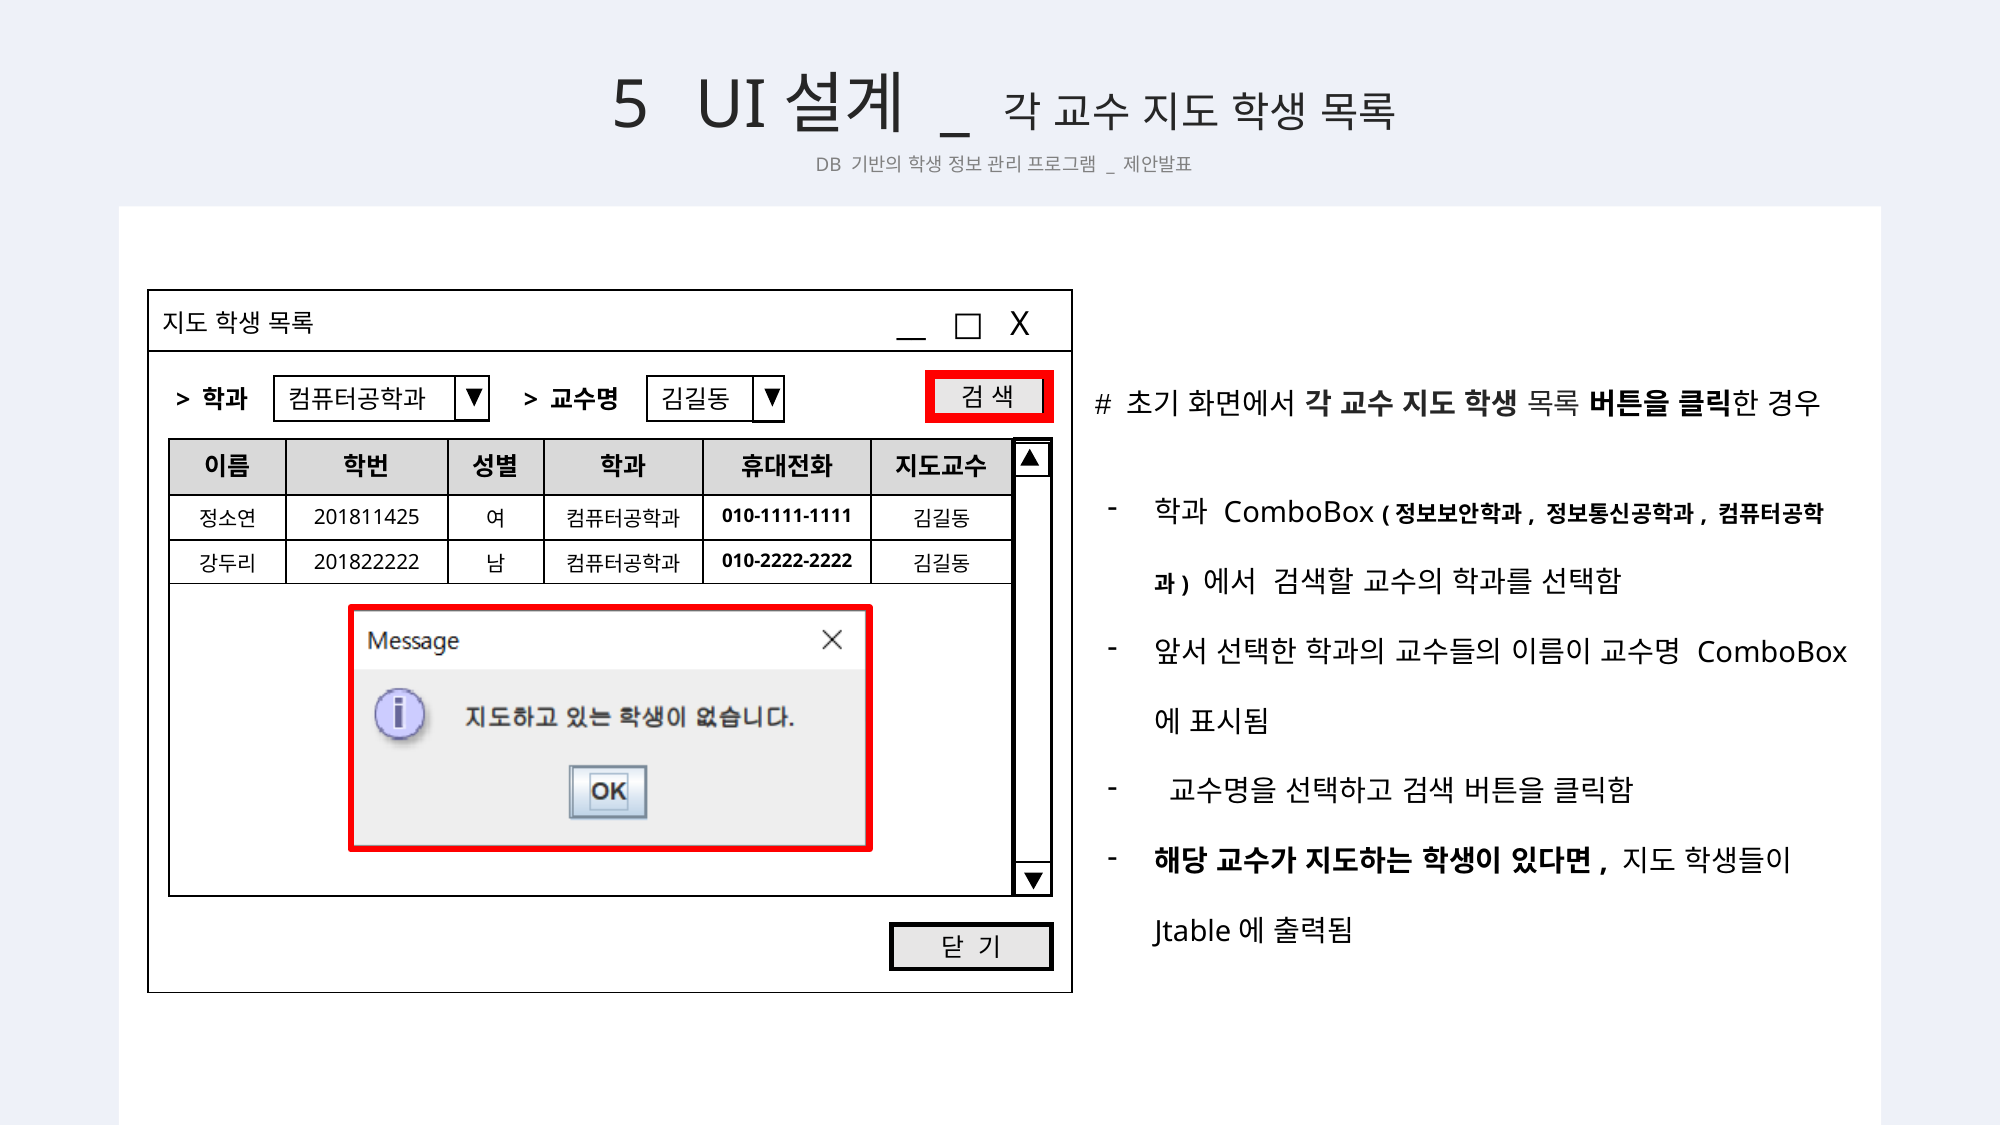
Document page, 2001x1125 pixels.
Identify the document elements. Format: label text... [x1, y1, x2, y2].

text_box [929, 373, 1050, 419]
table_cell 컴퓨터공학과 [545, 541, 702, 583]
table_header 성별 [449, 440, 543, 494]
text_box > 학과 [161, 376, 275, 421]
table_cell 정소연 [170, 496, 285, 539]
table_cell 201811425 [287, 496, 447, 539]
table_cell 201822222 [287, 541, 447, 583]
table_cell 남 [449, 541, 543, 583]
text_box UI설계 _ 각 교수 지도 학생 목록 DB 기반의 학생 정보 관리 프로그램 _ 제안발표 [555, 13, 1453, 183]
text_box __ □ X [881, 295, 1073, 350]
table_cell 컴퓨터공학과 [545, 496, 702, 539]
text_box 학과 ComboBox (정보보안학과, 정보통신공학과, 컴퓨터공학과) 에서 검색할 교수의 학과를 선택함 앞서 선택한 학과의 교수들의 이름이 교수명 ComboBox에 표시됨 교수명을 선택하고 검색 버튼을 클릭함 해당 교수가 지도하는 학생이 있다면, 지도 학생들이 Jtable에 출력됨 [1092, 450, 1866, 955]
table_header 학번 [287, 440, 447, 494]
text_box 지도 학생 목록 [148, 300, 490, 345]
text_box > 교수명 [509, 376, 646, 421]
table_cell 010-1111-1111 [704, 496, 870, 539]
table_cell [149, 352, 1071, 992]
picture [353, 610, 867, 847]
table_cell 김길동 [872, 496, 1011, 539]
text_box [273, 376, 490, 420]
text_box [1011, 438, 1052, 896]
table_cell 김길동 [872, 541, 1011, 583]
table_header 휴대전화 [704, 440, 870, 494]
table_cell 강두리 [170, 541, 285, 583]
text_box [118, 205, 1882, 1125]
table_header [149, 291, 1071, 350]
table_header 학과 [545, 440, 702, 494]
table_header 이름 [170, 440, 285, 494]
text_box # 초기 화면에서 각 교수 지도 학생 목록 버튼을 클릭한 경우 [1080, 369, 1914, 428]
text_box 닫 기 [891, 923, 1053, 970]
table_cell [170, 584, 1011, 895]
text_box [646, 376, 784, 422]
table_cell 여 [449, 496, 543, 539]
table_cell 010-2222-2222 [704, 541, 870, 583]
table_header 지도교수 [872, 440, 1011, 494]
